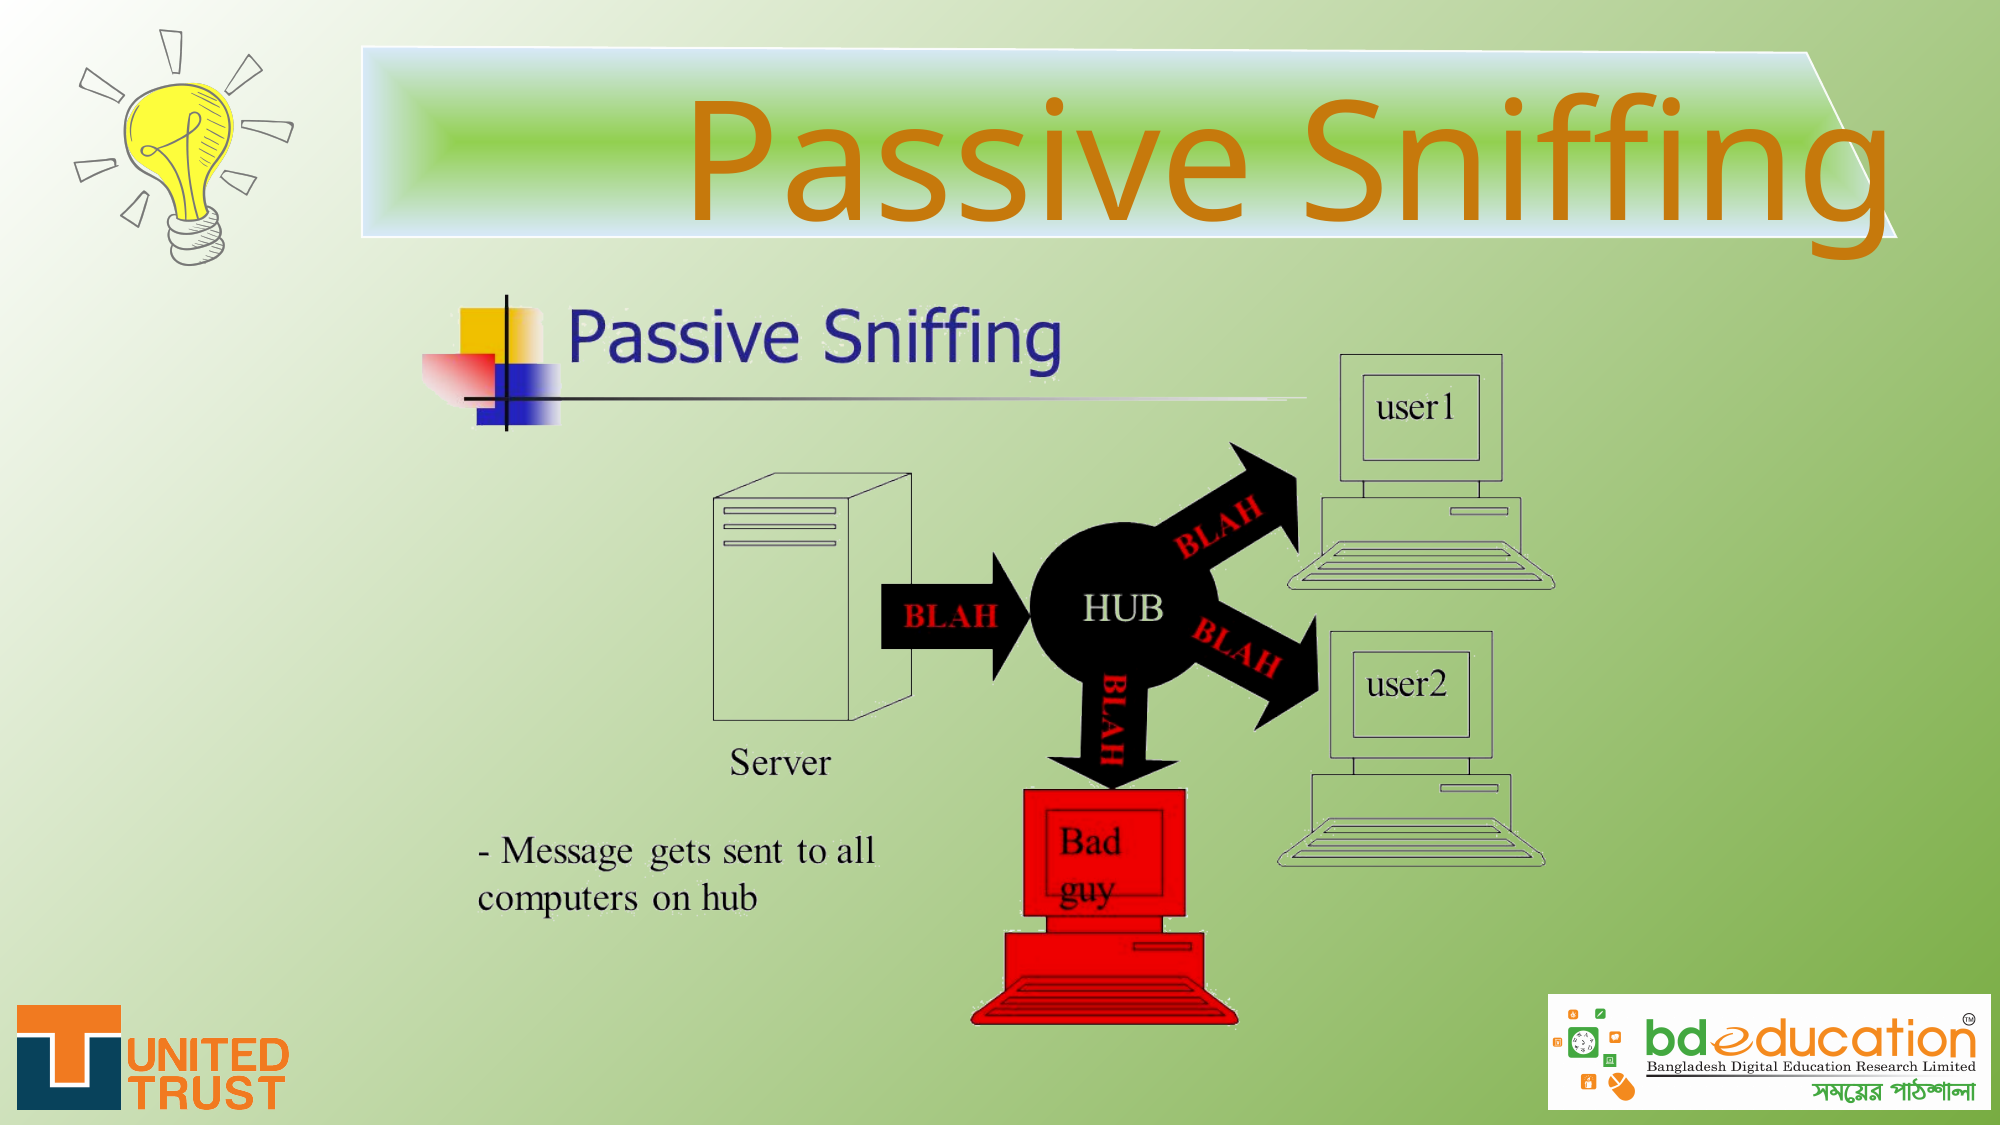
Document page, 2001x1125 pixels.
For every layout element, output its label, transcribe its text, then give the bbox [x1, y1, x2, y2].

picture [17, 1005, 289, 1110]
text_box Passive Sniffing [362, 46, 1922, 262]
picture [406, 166, 1991, 1110]
picture [17, 0, 362, 326]
